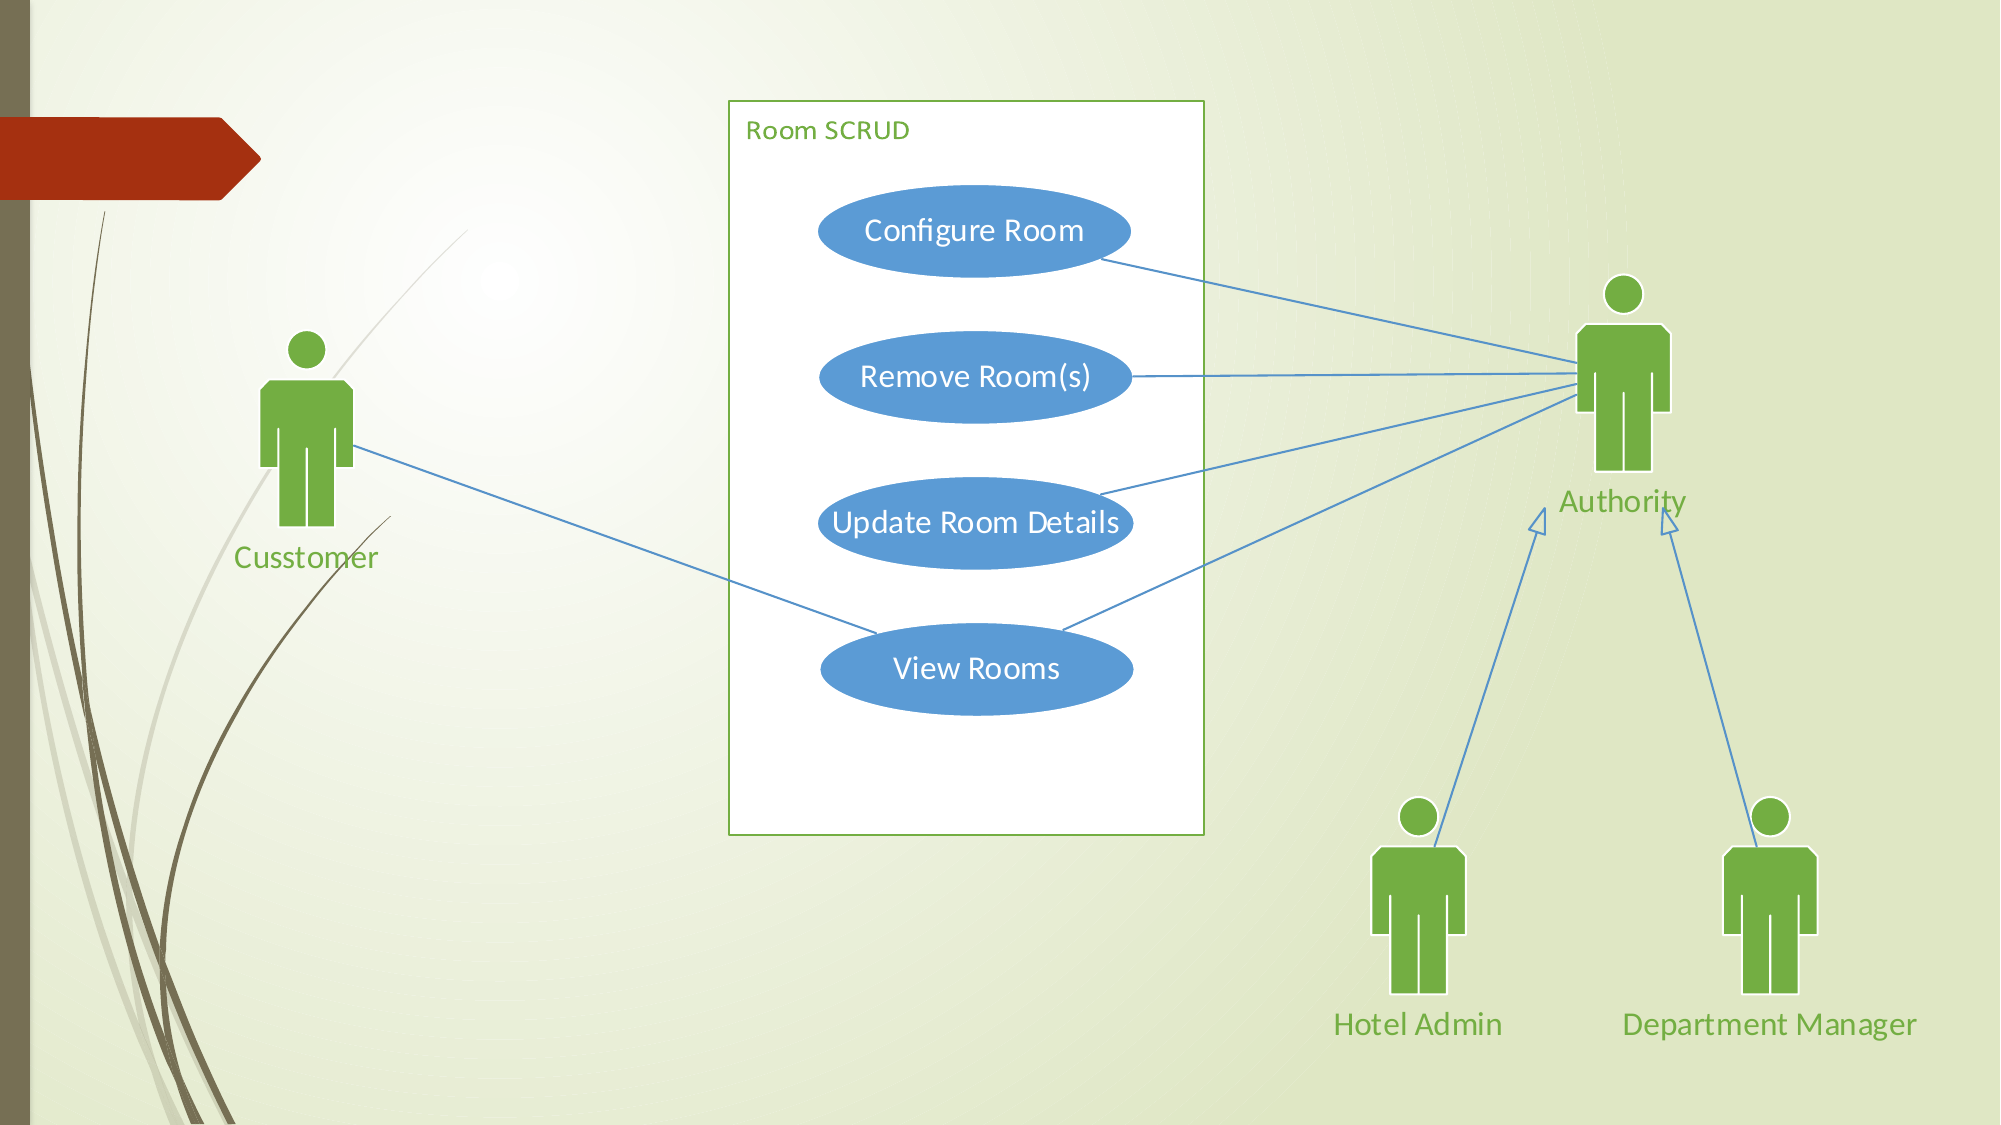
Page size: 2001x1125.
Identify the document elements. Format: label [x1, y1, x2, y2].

picture [214, 96, 1934, 1062]
